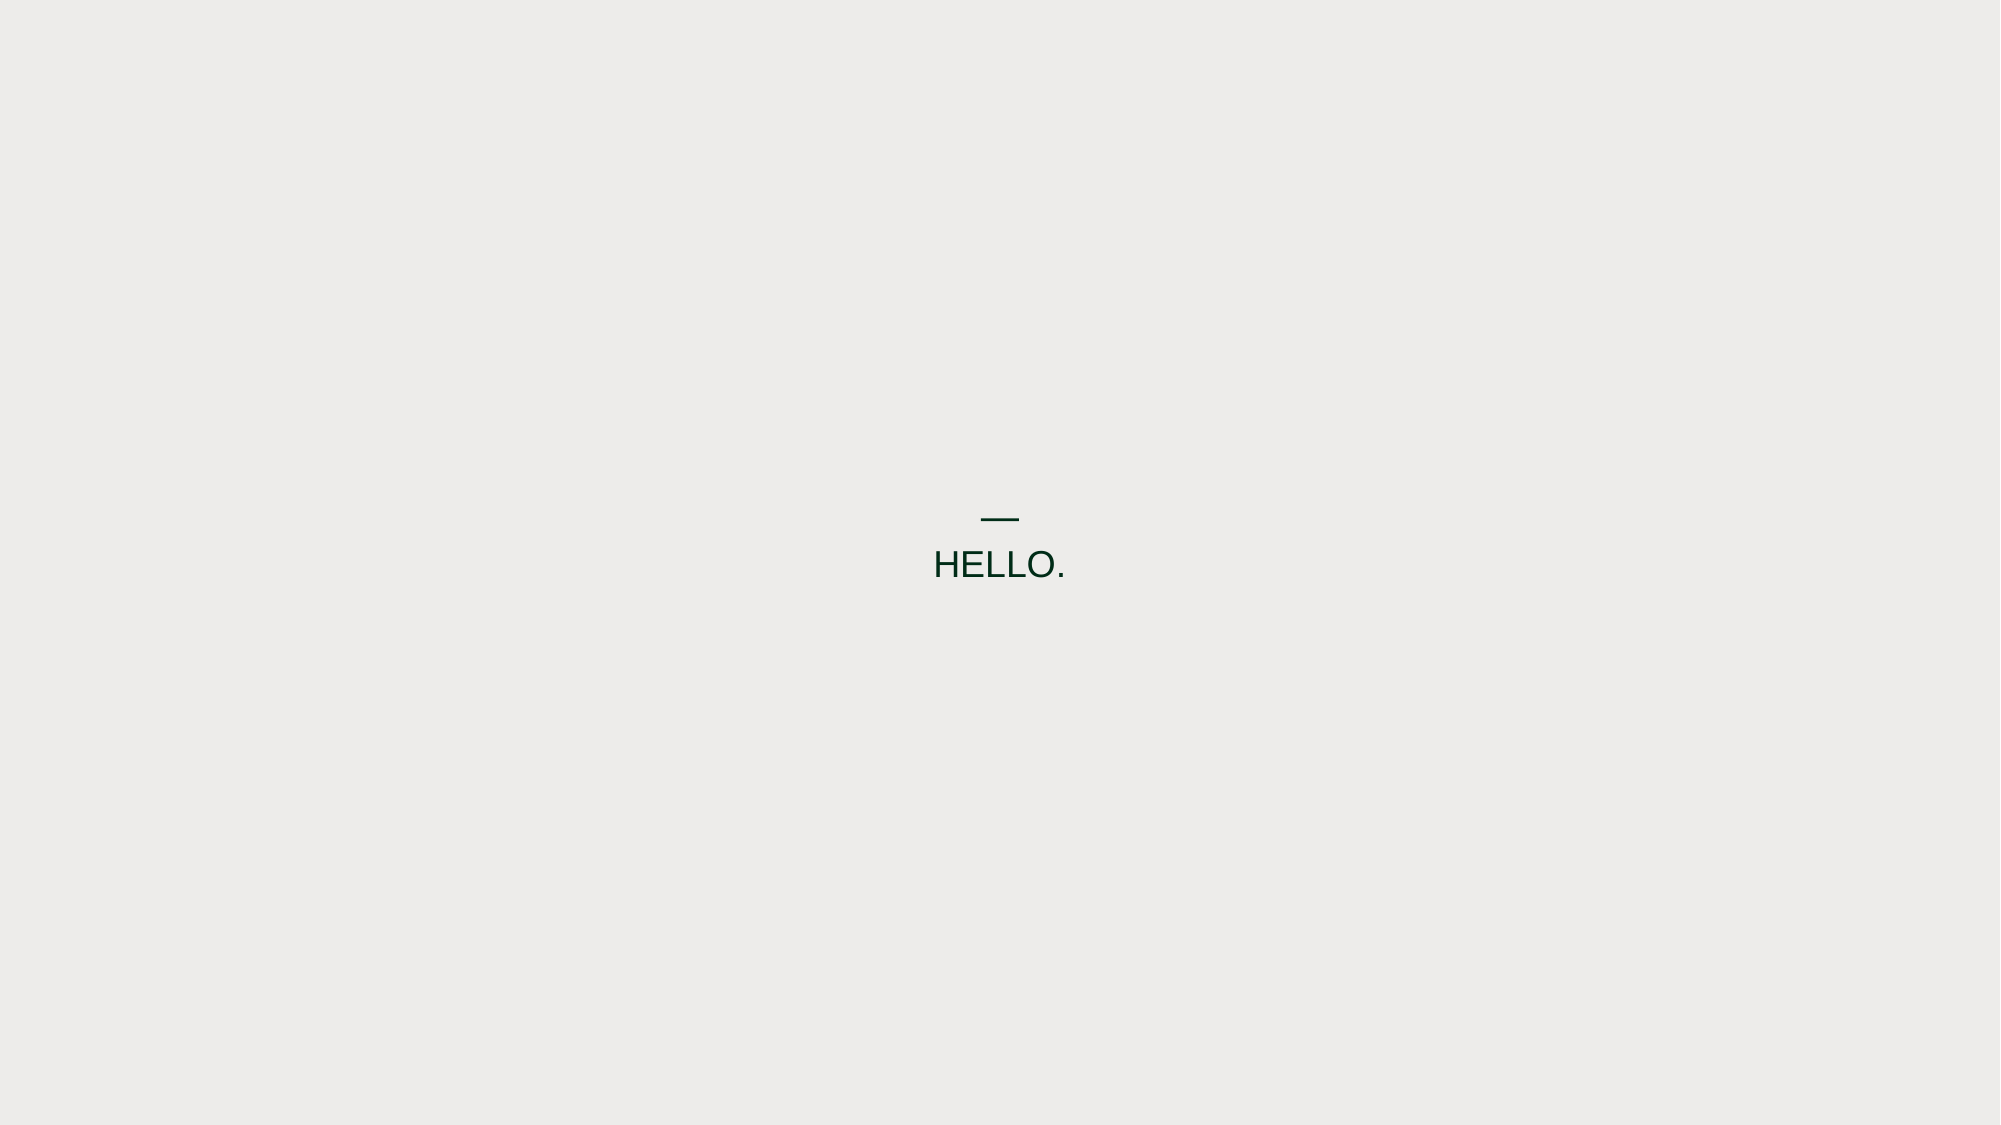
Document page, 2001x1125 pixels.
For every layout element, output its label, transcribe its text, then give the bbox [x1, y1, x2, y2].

text_box HELLO. [896, 532, 1104, 593]
text_box [980, 518, 1019, 522]
